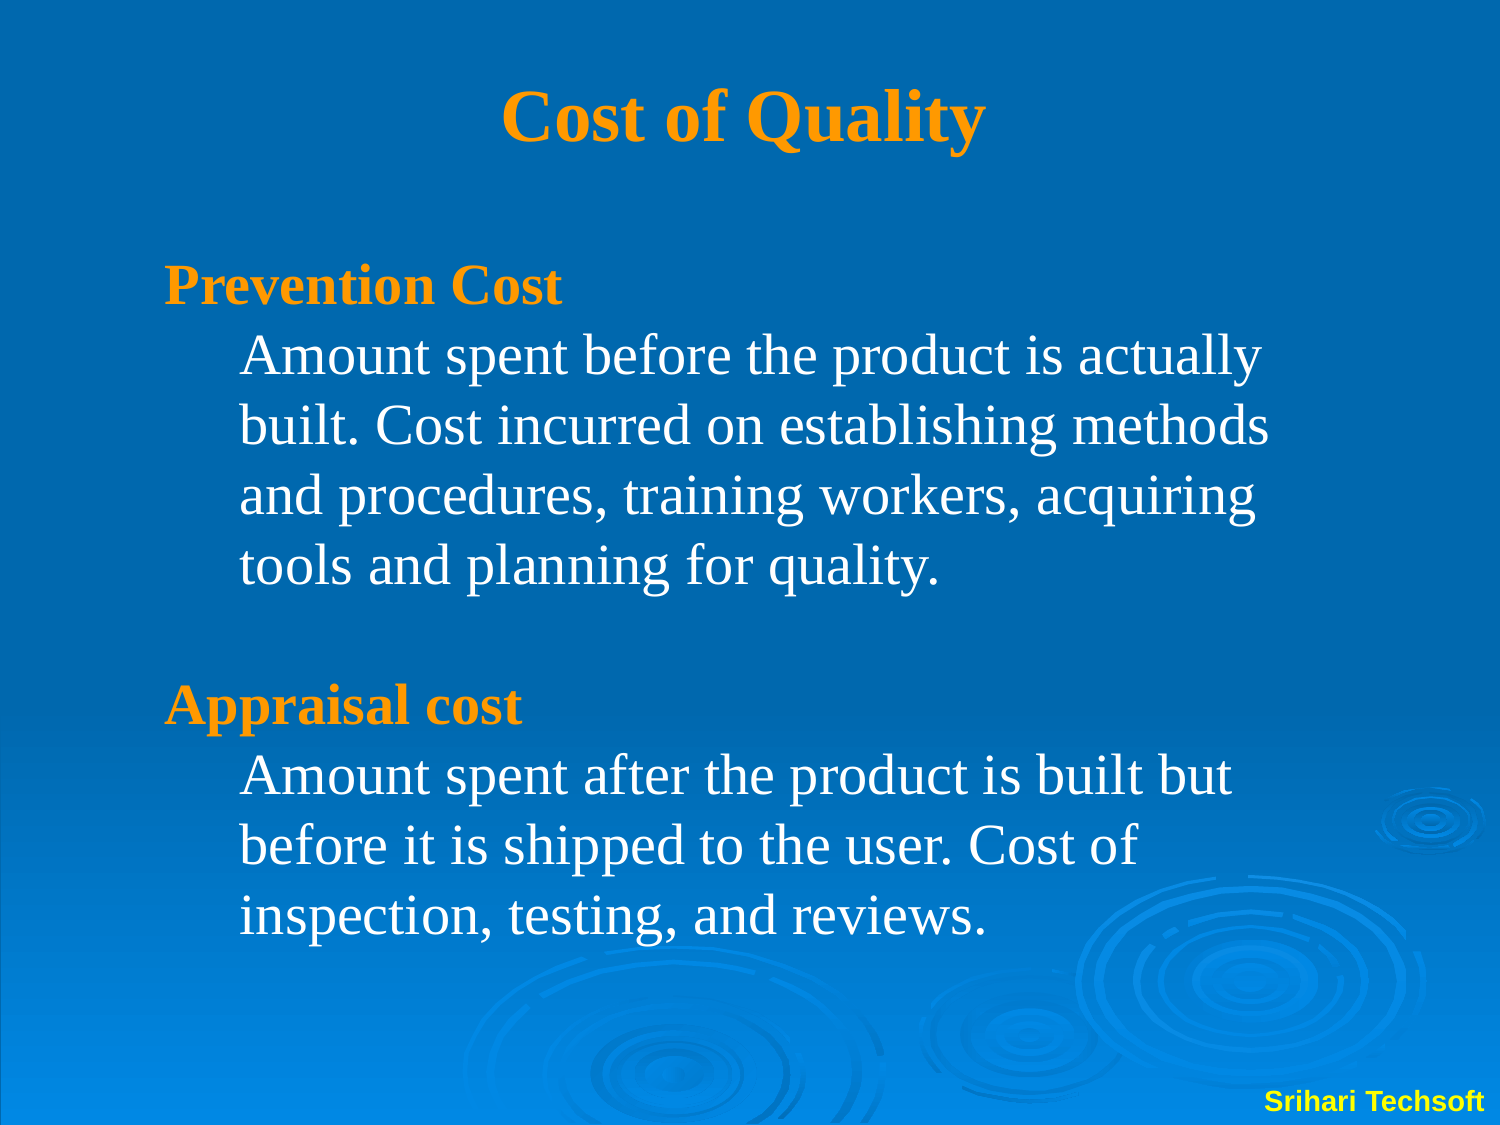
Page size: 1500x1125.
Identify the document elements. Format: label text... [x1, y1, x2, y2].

text_box Cost of Quality Prevention Cost Amount spent before the product is actually built. Cost incurred on establishing methods and procedures, training workers, acquiring tools and planning for quality. Appraisal cost Amount spent after the product is built but before it is shipped to the user. Cost of inspection, testing, and reviews. [149, 58, 1338, 1024]
footer Srihari Techsoft [1024, 1046, 1500, 1125]
